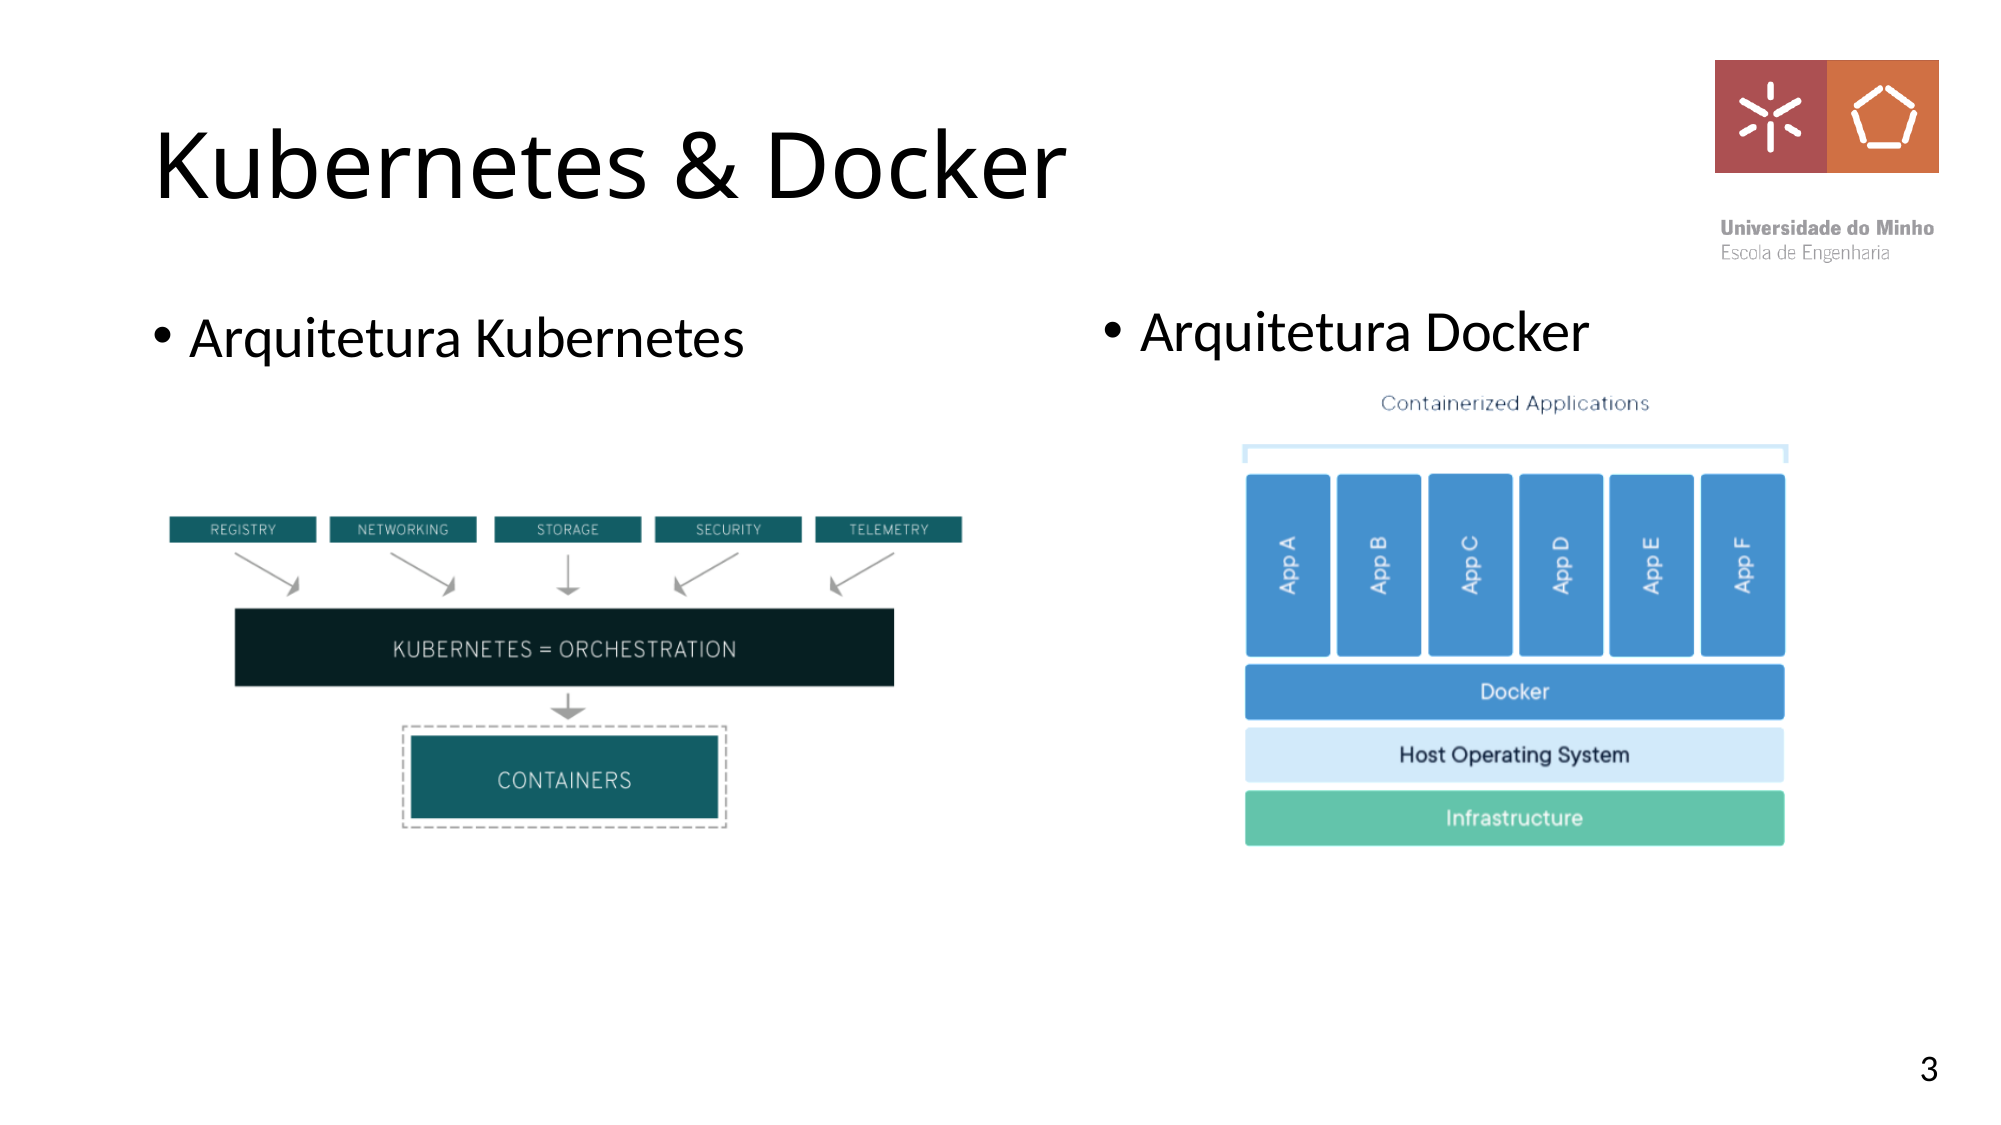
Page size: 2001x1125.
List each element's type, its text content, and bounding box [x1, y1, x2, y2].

text_box Arquitetura Docker [1087, 293, 1981, 914]
text_box 3 [1904, 1036, 1957, 1097]
title Kubernetes & Docker [137, 59, 1863, 278]
picture [1222, 384, 1811, 874]
picture [1715, 60, 1939, 265]
picture [154, 482, 1000, 833]
list Arquitetura Kubernetes [137, 299, 1863, 1014]
